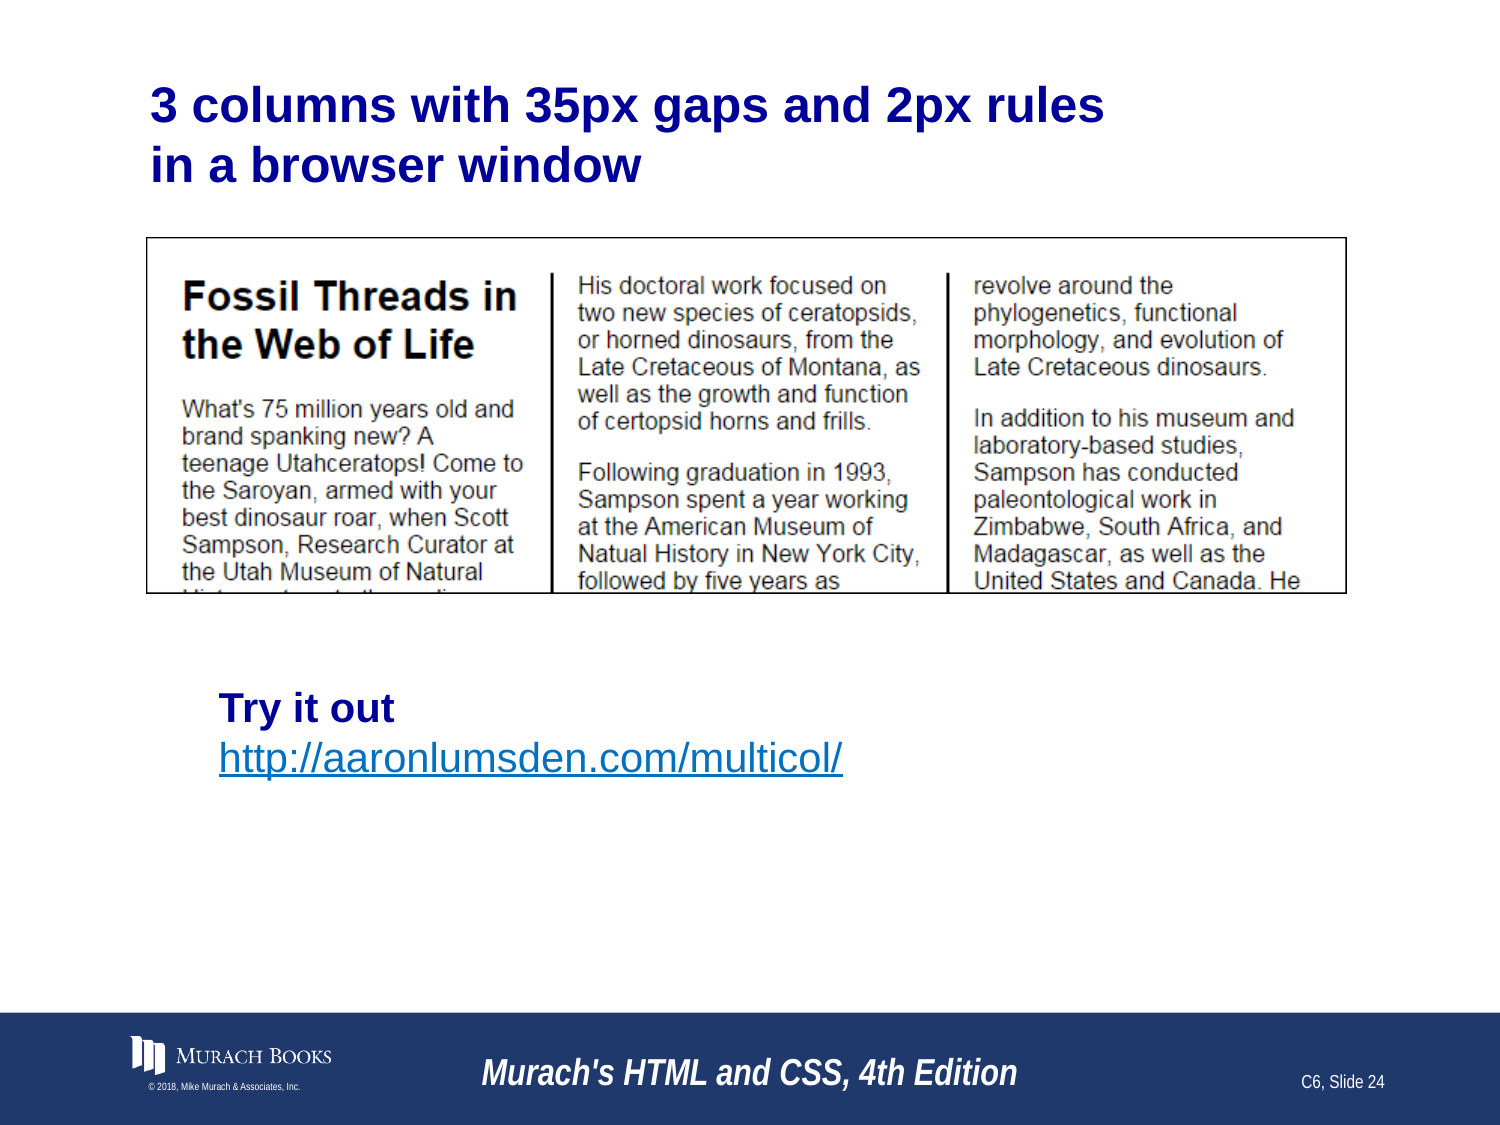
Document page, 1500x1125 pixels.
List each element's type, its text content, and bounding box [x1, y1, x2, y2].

slide_number Murach's HTML and CSS, 4th Edition [450, 1025, 1050, 1100]
text_box Try it out http://aaronlumsden.com/multicol/ [146, 673, 934, 788]
footer © 2018, Mike Murach & Associates, Inc. [0, 1025, 450, 1100]
slide_number C6, Slide 24 [1087, 1025, 1400, 1100]
title 3 columns with 35px gaps and 2px rules in a browser window [150, 72, 1350, 194]
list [146, 237, 1348, 595]
